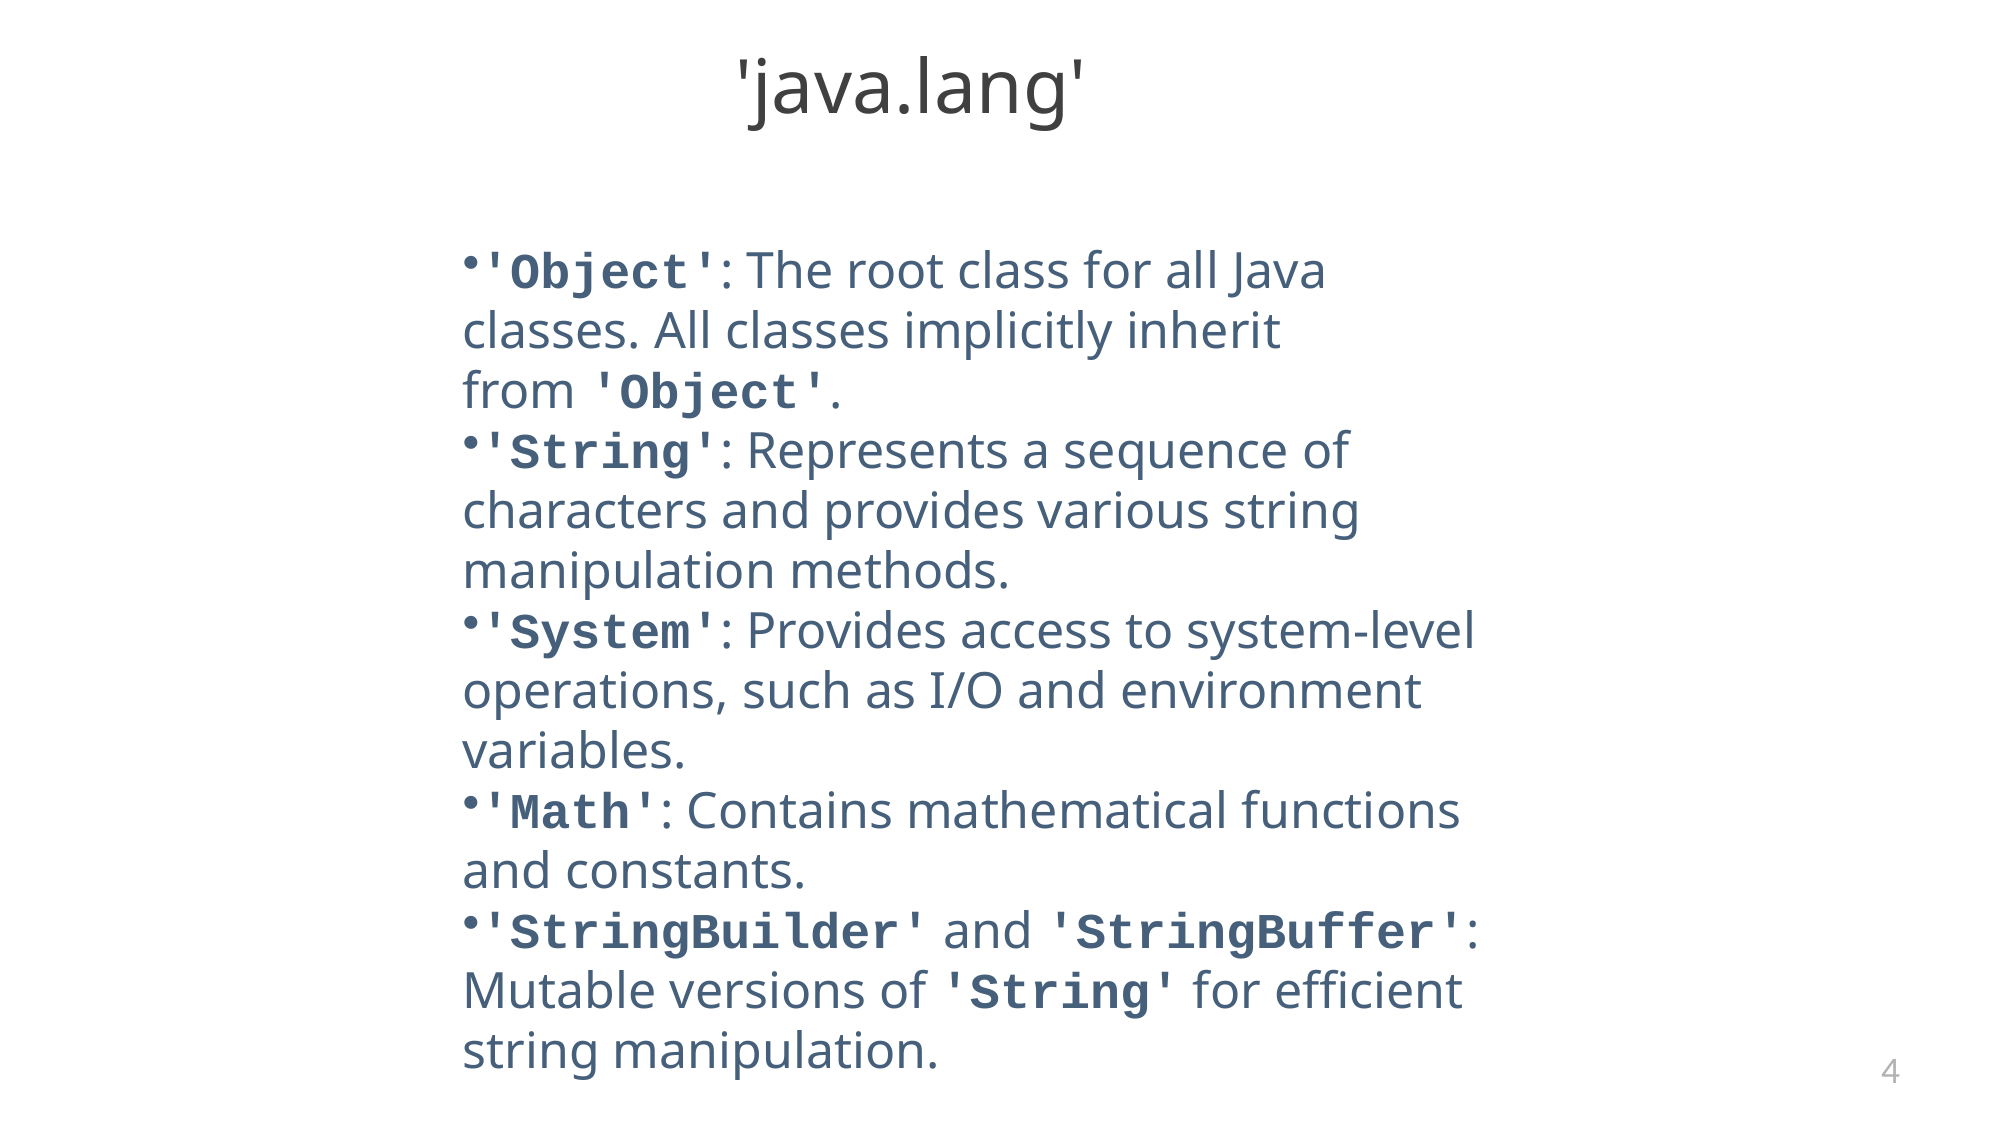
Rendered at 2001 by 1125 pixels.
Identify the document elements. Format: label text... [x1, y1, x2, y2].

text_box 'java.lang' [733, 36, 1185, 129]
slide_number 4 [1440, 1046, 1900, 1103]
text_box 'Object': The root class for all Java classes. All classes implicitly inherit from 'Object'. 'String': Represents a sequence of characters and provides various string manipulation methods. 'System': Provides access to system-level operations, such as I/O and environment variables. 'Math': Contains mathematical functions and constants. 'StringBuilder' and 'StringBuffer': Mutable versions of 'String' for efficient string manipulation. [462, 133, 1482, 1079]
